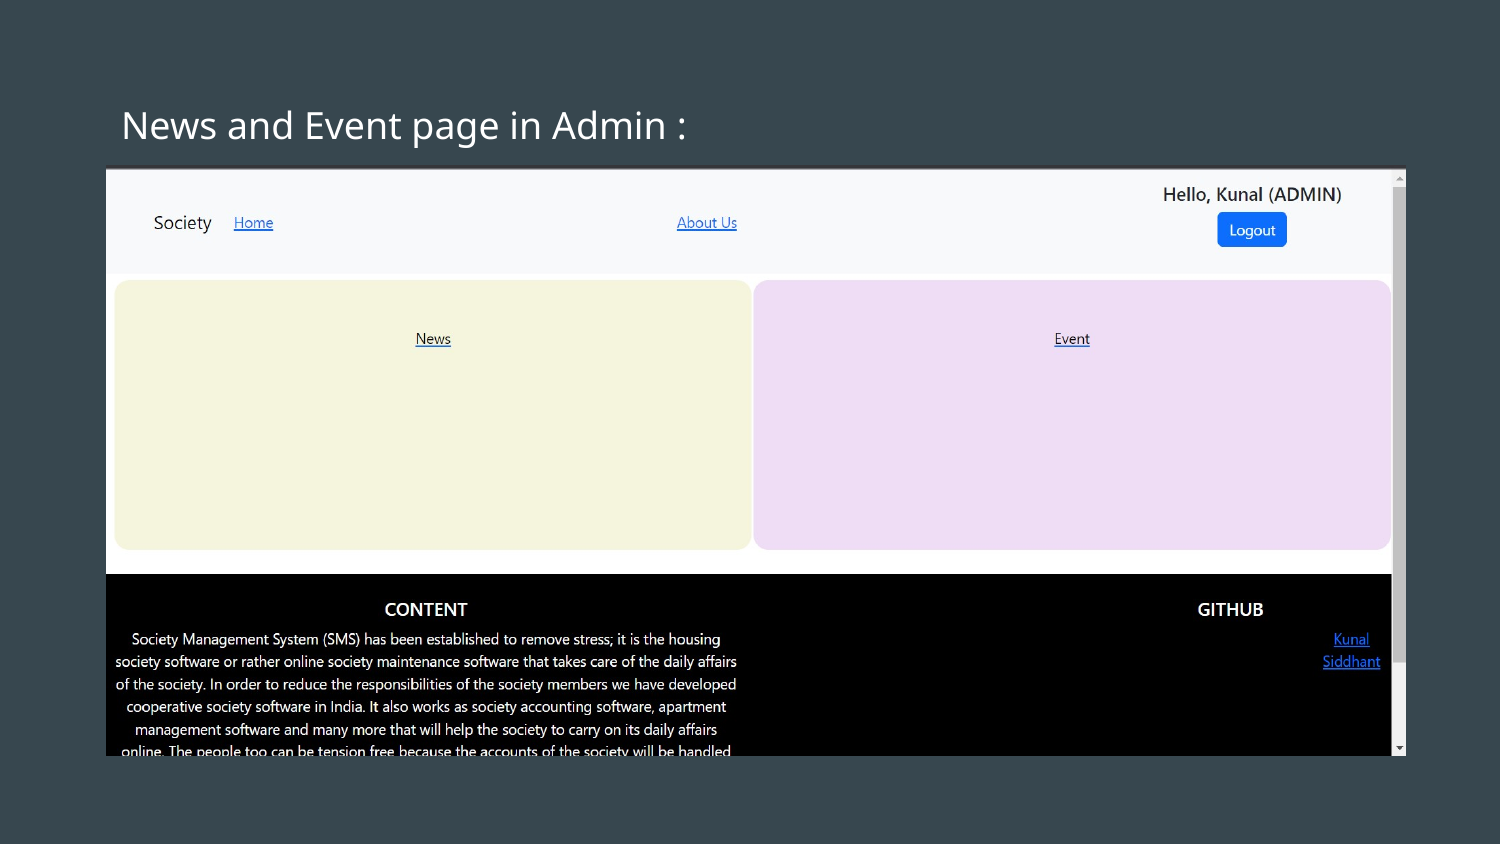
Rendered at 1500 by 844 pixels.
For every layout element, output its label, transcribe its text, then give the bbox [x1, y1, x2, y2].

picture [105, 165, 1406, 757]
text_box News and Event page in Admin : [106, 94, 723, 163]
